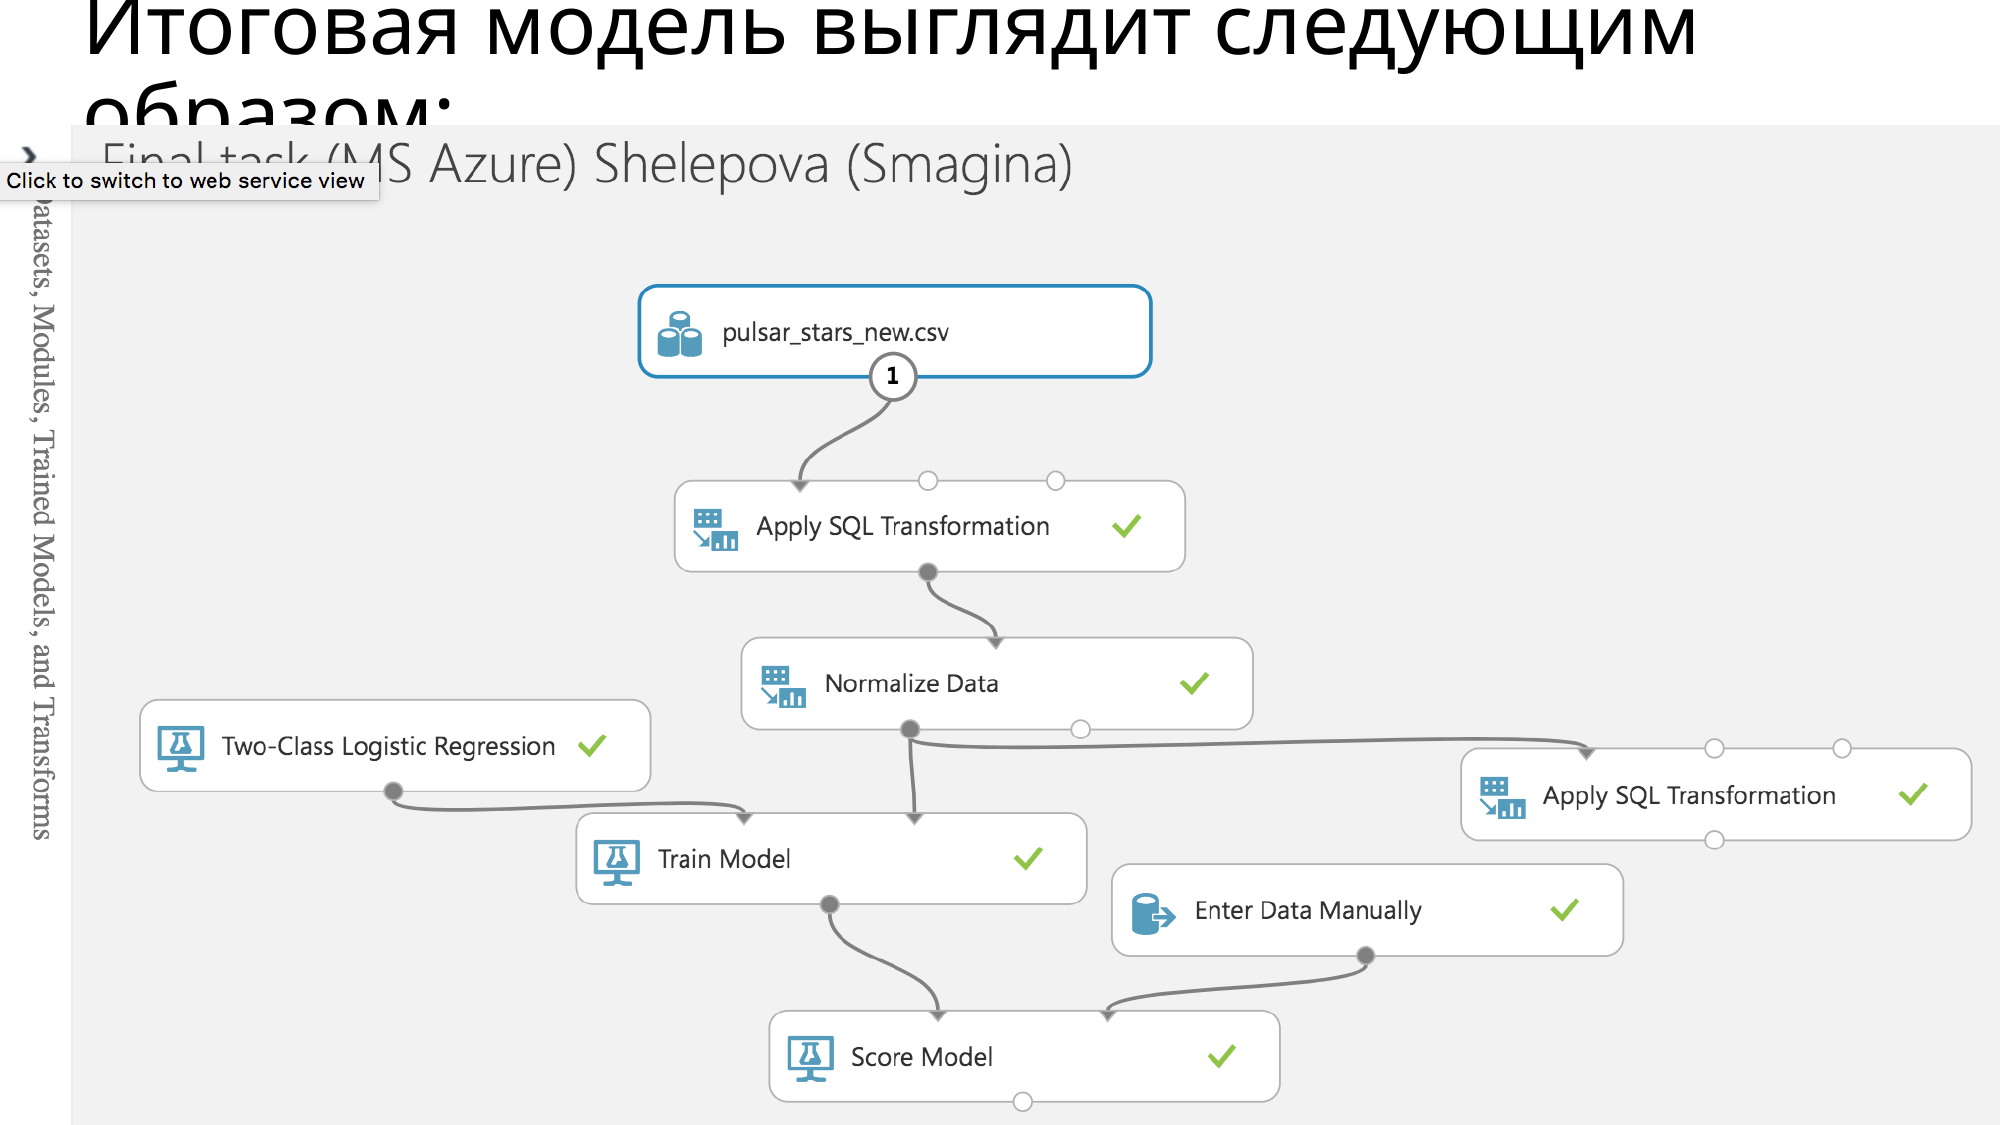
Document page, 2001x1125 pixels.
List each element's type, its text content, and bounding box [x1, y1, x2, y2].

text_box Итоговая модель выглядит следующим образом: [67, 18, 1931, 125]
picture [0, 125, 2000, 1125]
